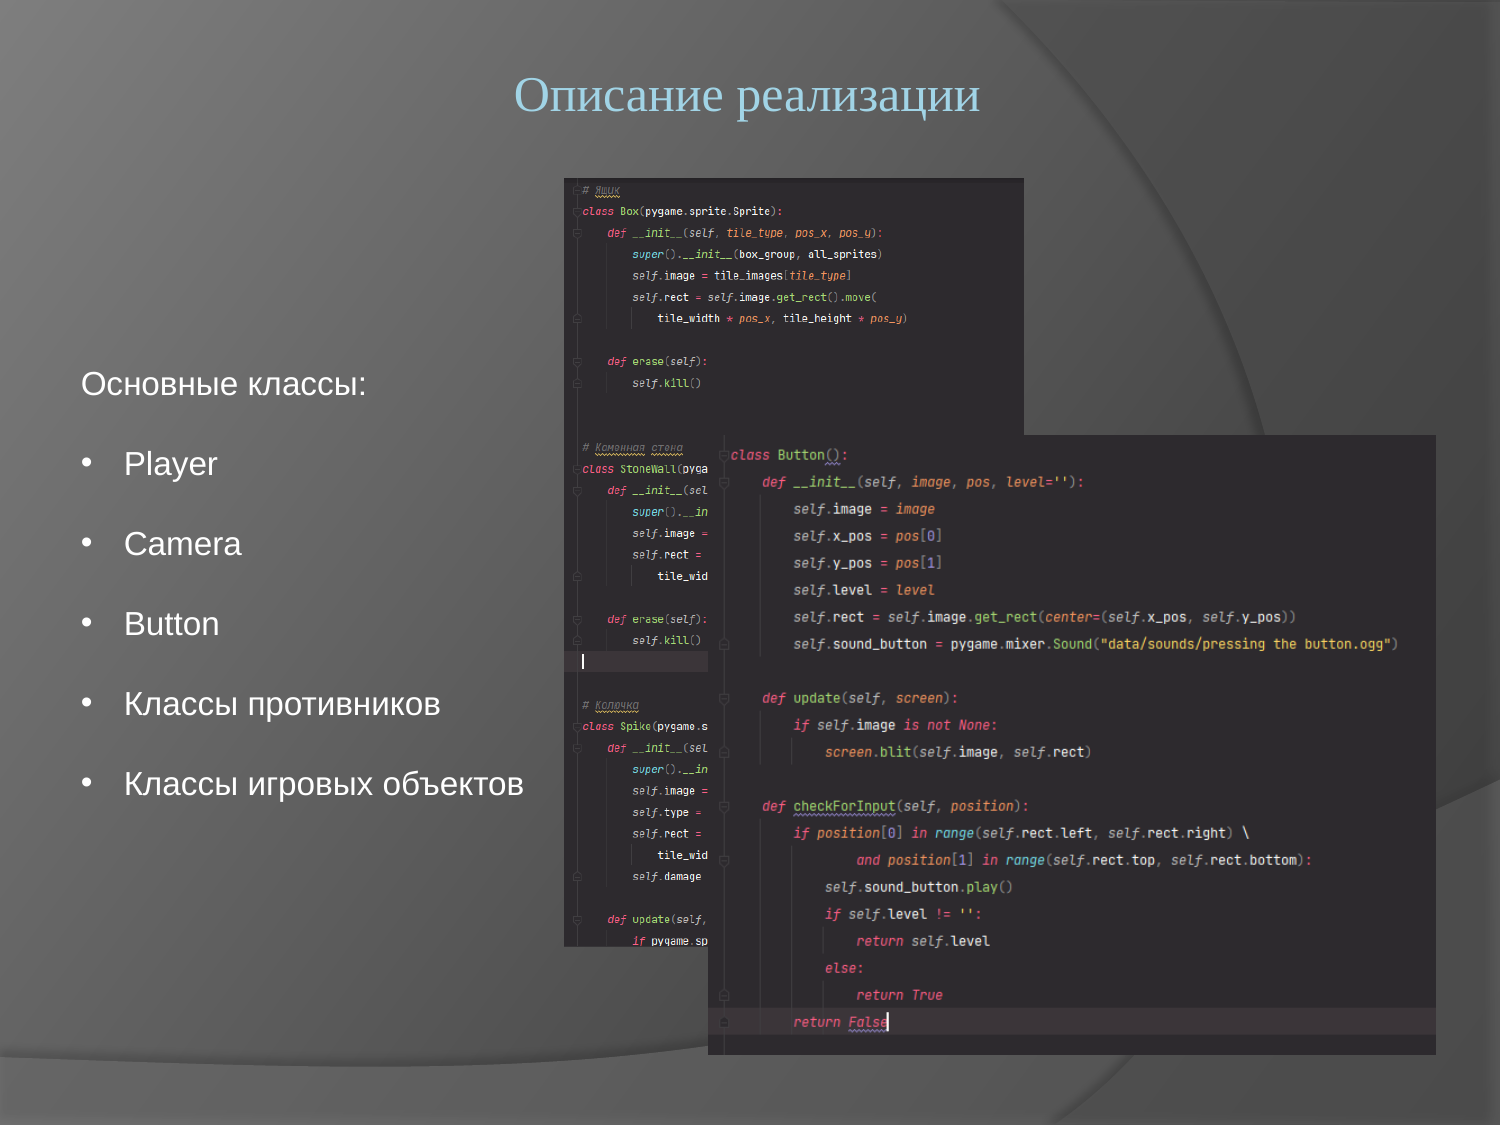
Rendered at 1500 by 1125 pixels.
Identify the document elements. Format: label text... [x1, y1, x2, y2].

picture [563, 178, 1436, 1055]
title Описание реализации [16, 61, 1478, 160]
text_box Основные классы: Player Camera Button Классы противников Классы игровых объектов [65, 315, 558, 810]
